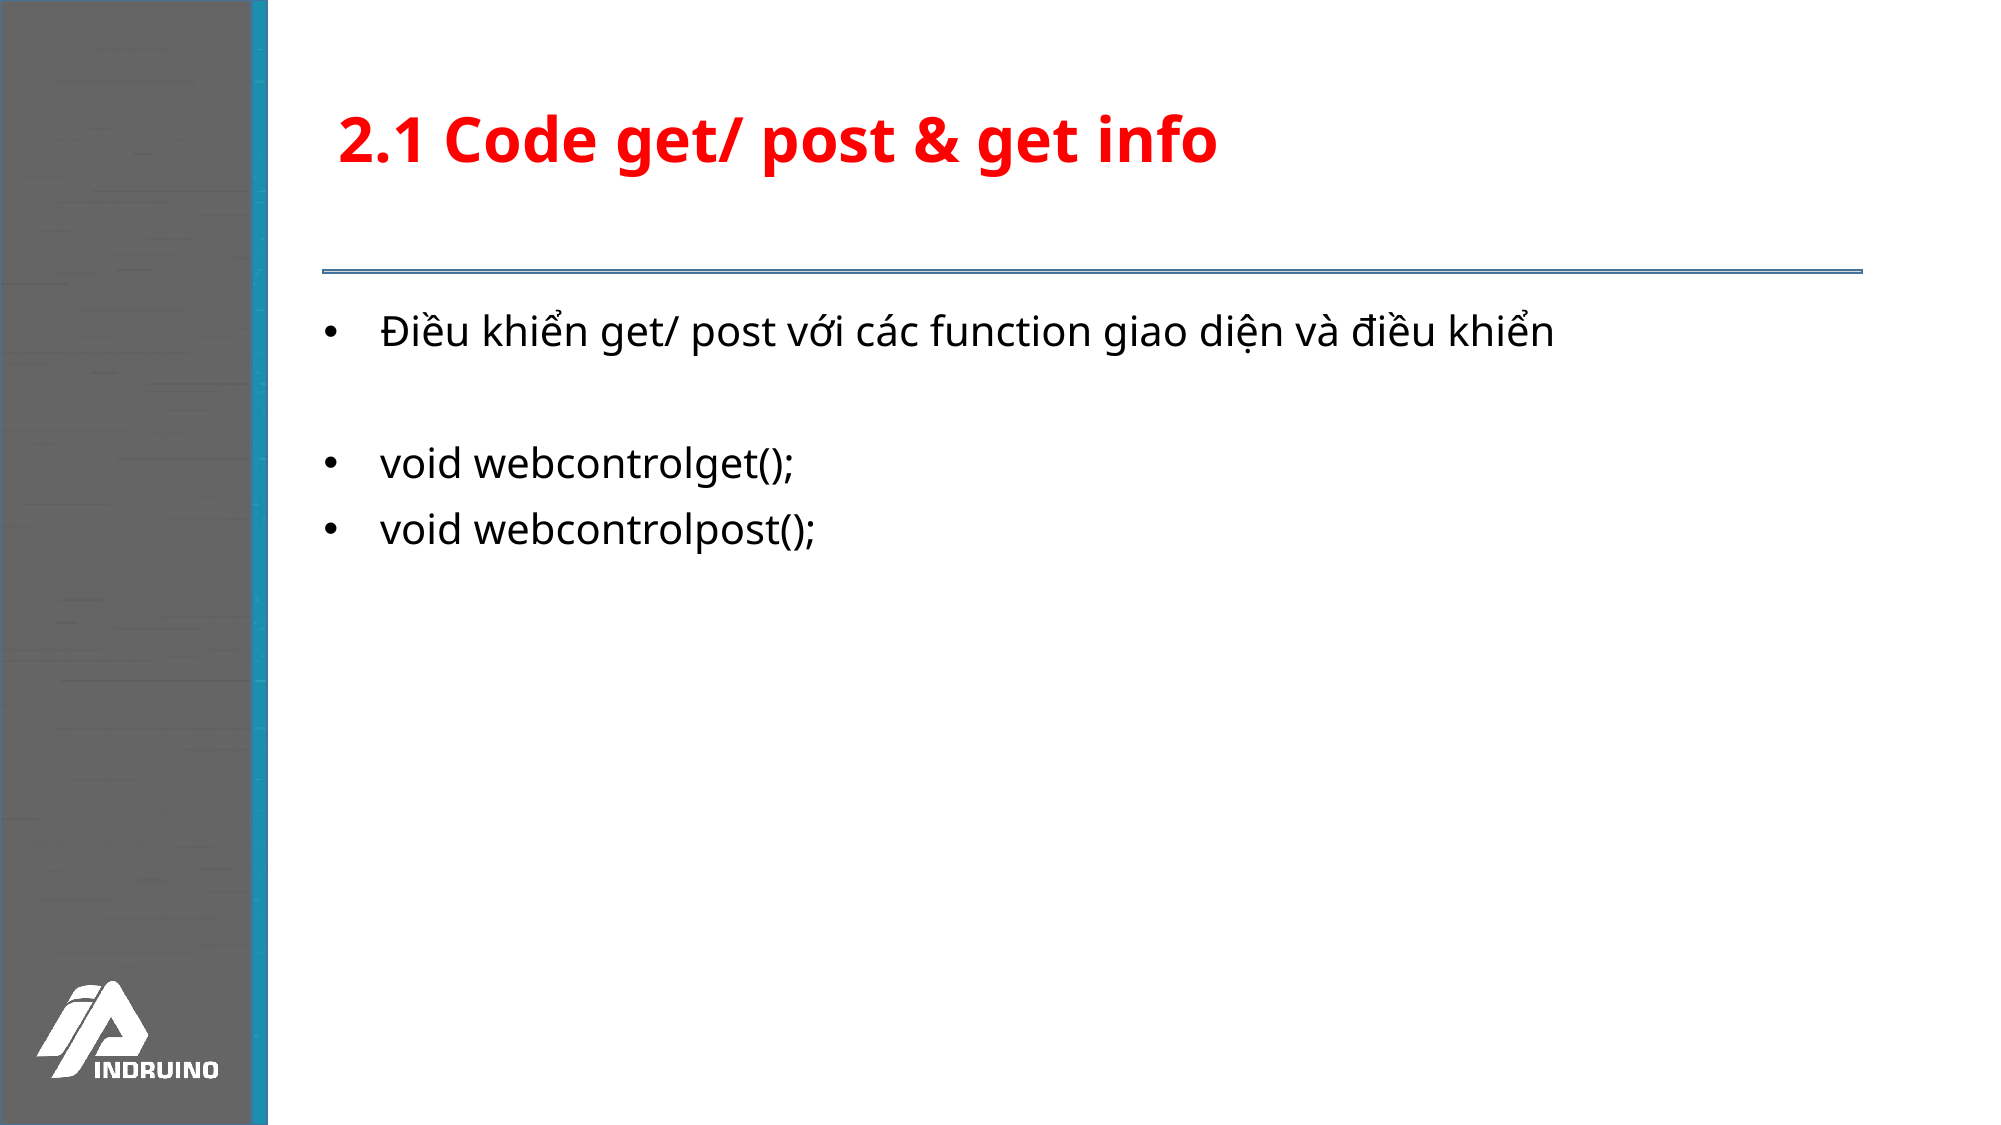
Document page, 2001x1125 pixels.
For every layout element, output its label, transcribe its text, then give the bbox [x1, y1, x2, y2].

picture [253, 1, 266, 1124]
title 2.1 Code get/ post & get info [323, 40, 1248, 244]
picture [1, 1, 250, 1124]
list Điều khiển get/ post với các function giao diện và điều khiển void webcontrolget(); void webcontrolpost(); [308, 303, 1849, 1125]
